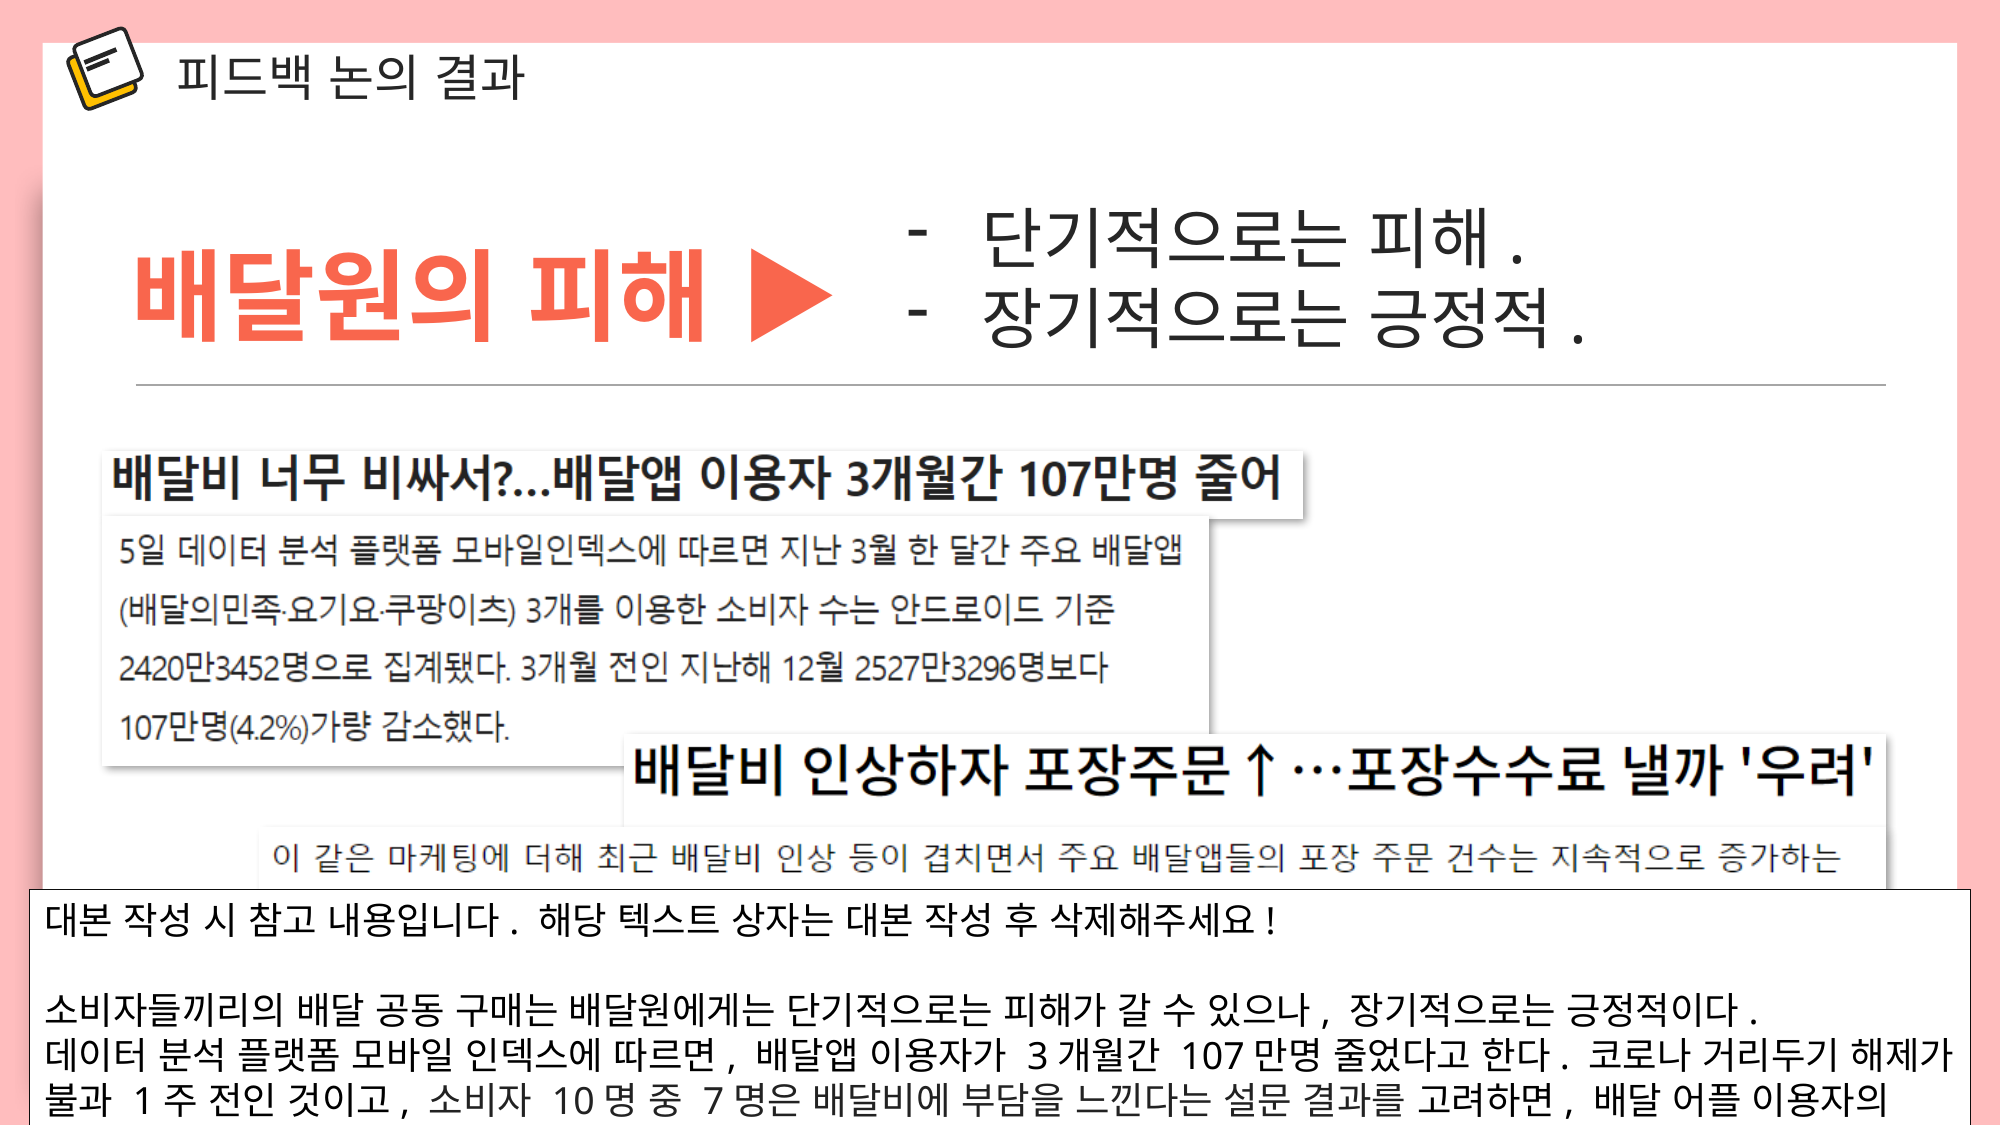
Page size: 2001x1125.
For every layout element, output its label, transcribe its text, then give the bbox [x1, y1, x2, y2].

text_box 배달원의 피해 ▶ [116, 166, 1845, 512]
text_box 단기적으로는 피해. 장기적으로는 긍정적. [891, 189, 1678, 364]
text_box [74, 34, 136, 103]
text_box 피드백 논의 결과 [161, 38, 599, 114]
text_box [42, 42, 1958, 889]
text_box 대본 작성 시 참고 내용입니다. 해당 텍스트 상자는 대본 작성 후 삭제해주세요! 소비자들끼리의 배달 공동 구매는 배달원에게는 단기적으로는 피해가 갈 수 있으나, 장기적으로는 긍정적이다. 데이터 분석 플랫폼 모바일 인덱스에 따르면, 배달앱 이용자가 3개월간 107만명 줄었다고 한다. 코로나 거리두기 해제가 불과 1주 전인 것이고, 소비자 10명 중 7명은 배달비에 부담을 느낀다는 설문 결과를 고려하면, 배달 어플 이용자의 급격한 감소의 원인이 배달비의 부담 때문이라는 것은 충분히 내릴 수 있는 결론이다. 이와 반대로 증가하고 있는 추세는 바로 포장주문이다. 같은 음식 값이지만 포장을 하는 이유는 배달비를 아끼기 위해서이다. 이는 다시 말해 코로나로 인해 늘어났던 배달원의 일거리가 다시 줄어드는 것을 피할 수 없을 것이다. 따라서 배달비를 아끼기 위해 포장 주문을 감행하던 소비자들은 배달비 부담을 줄여 다시 배달을 선택할 것이고, 이는 배달원에게 장기적으로 긍정적인 영향을 미칠 것이다. [29, 889, 1971, 1125]
picture [102, 451, 1886, 992]
